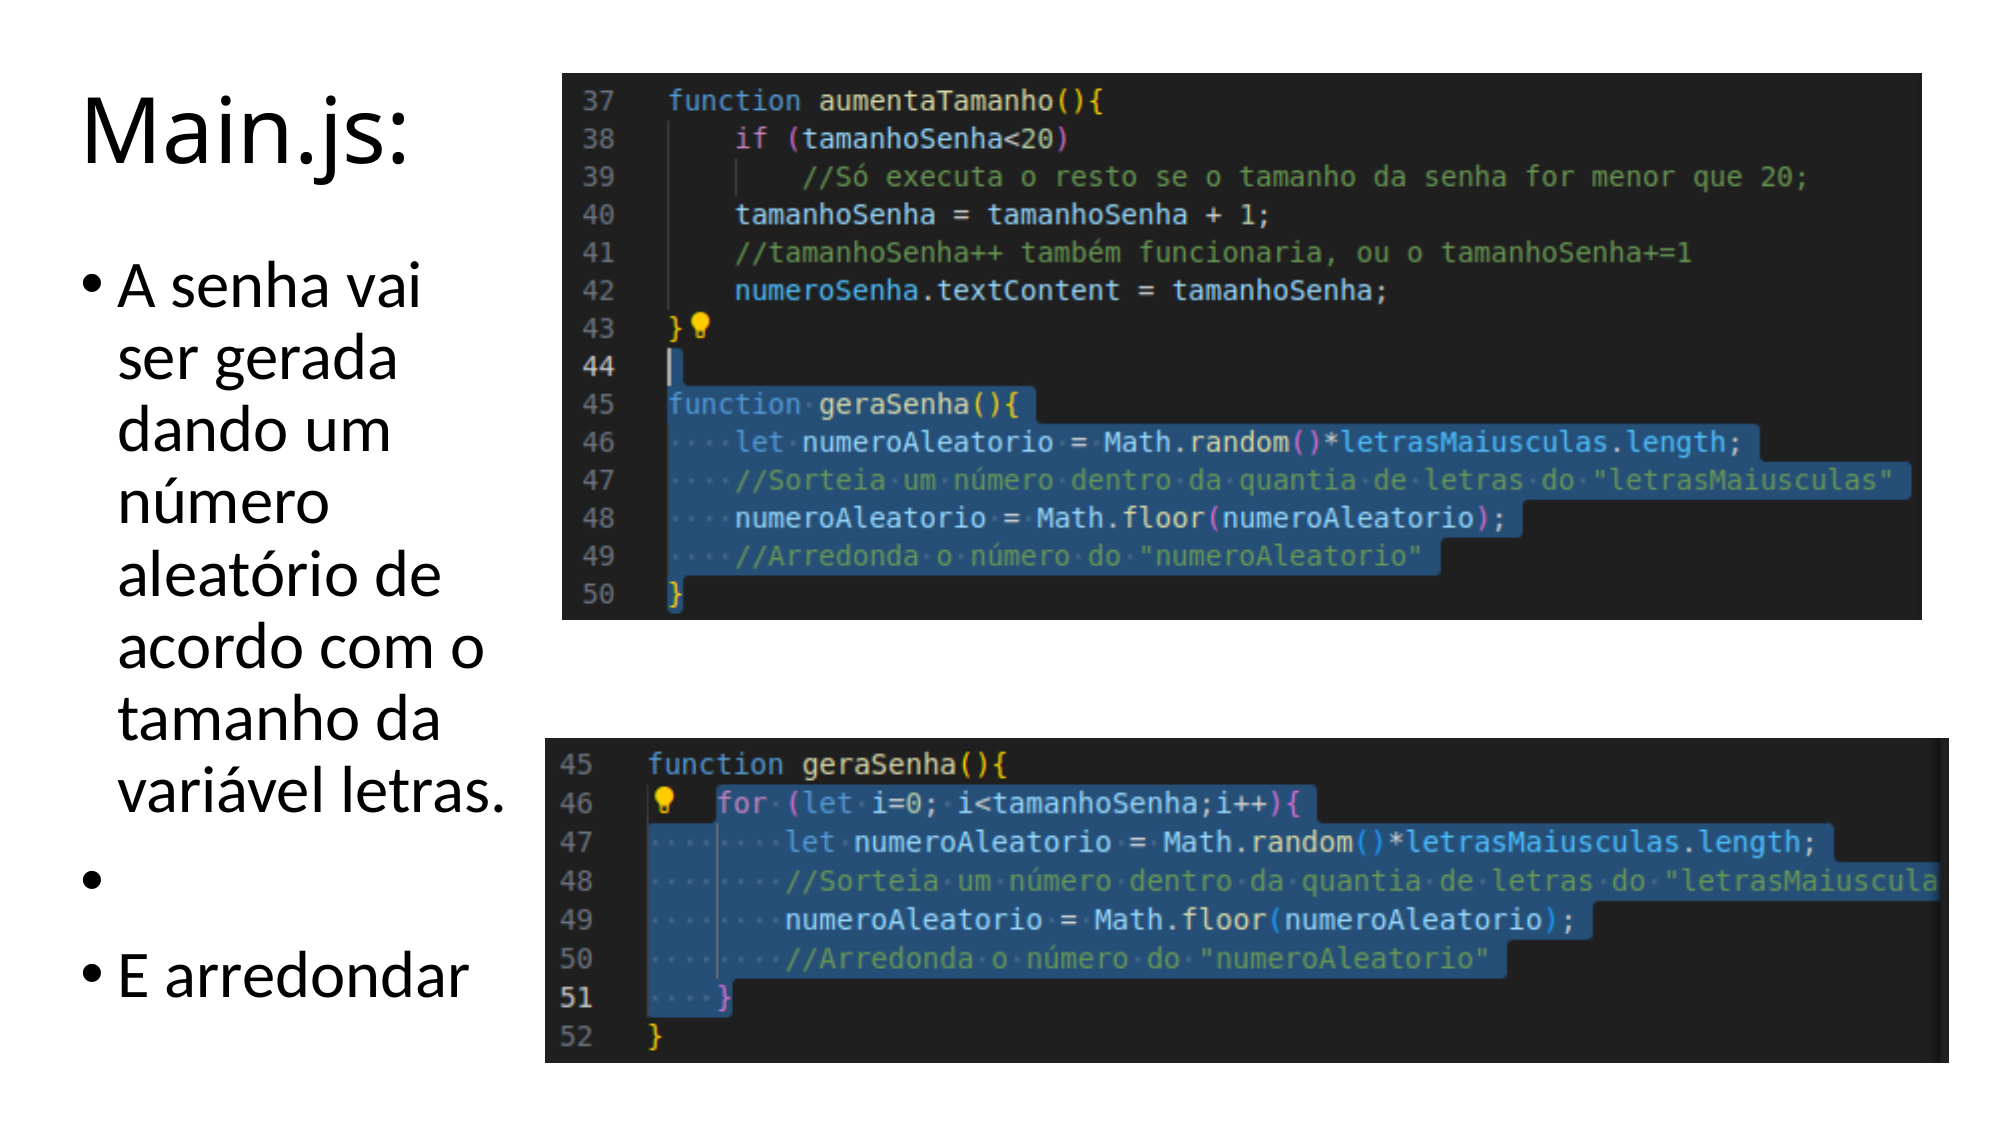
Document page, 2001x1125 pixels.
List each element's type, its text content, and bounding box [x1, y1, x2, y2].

text_box Main.js: [64, 61, 1425, 207]
text_box A senha vai ser gerada dando um número aleatório de acordo com o tamanho da variável letras. E arredondar [64, 242, 532, 1077]
picture [562, 73, 1923, 621]
picture [544, 737, 1949, 1064]
